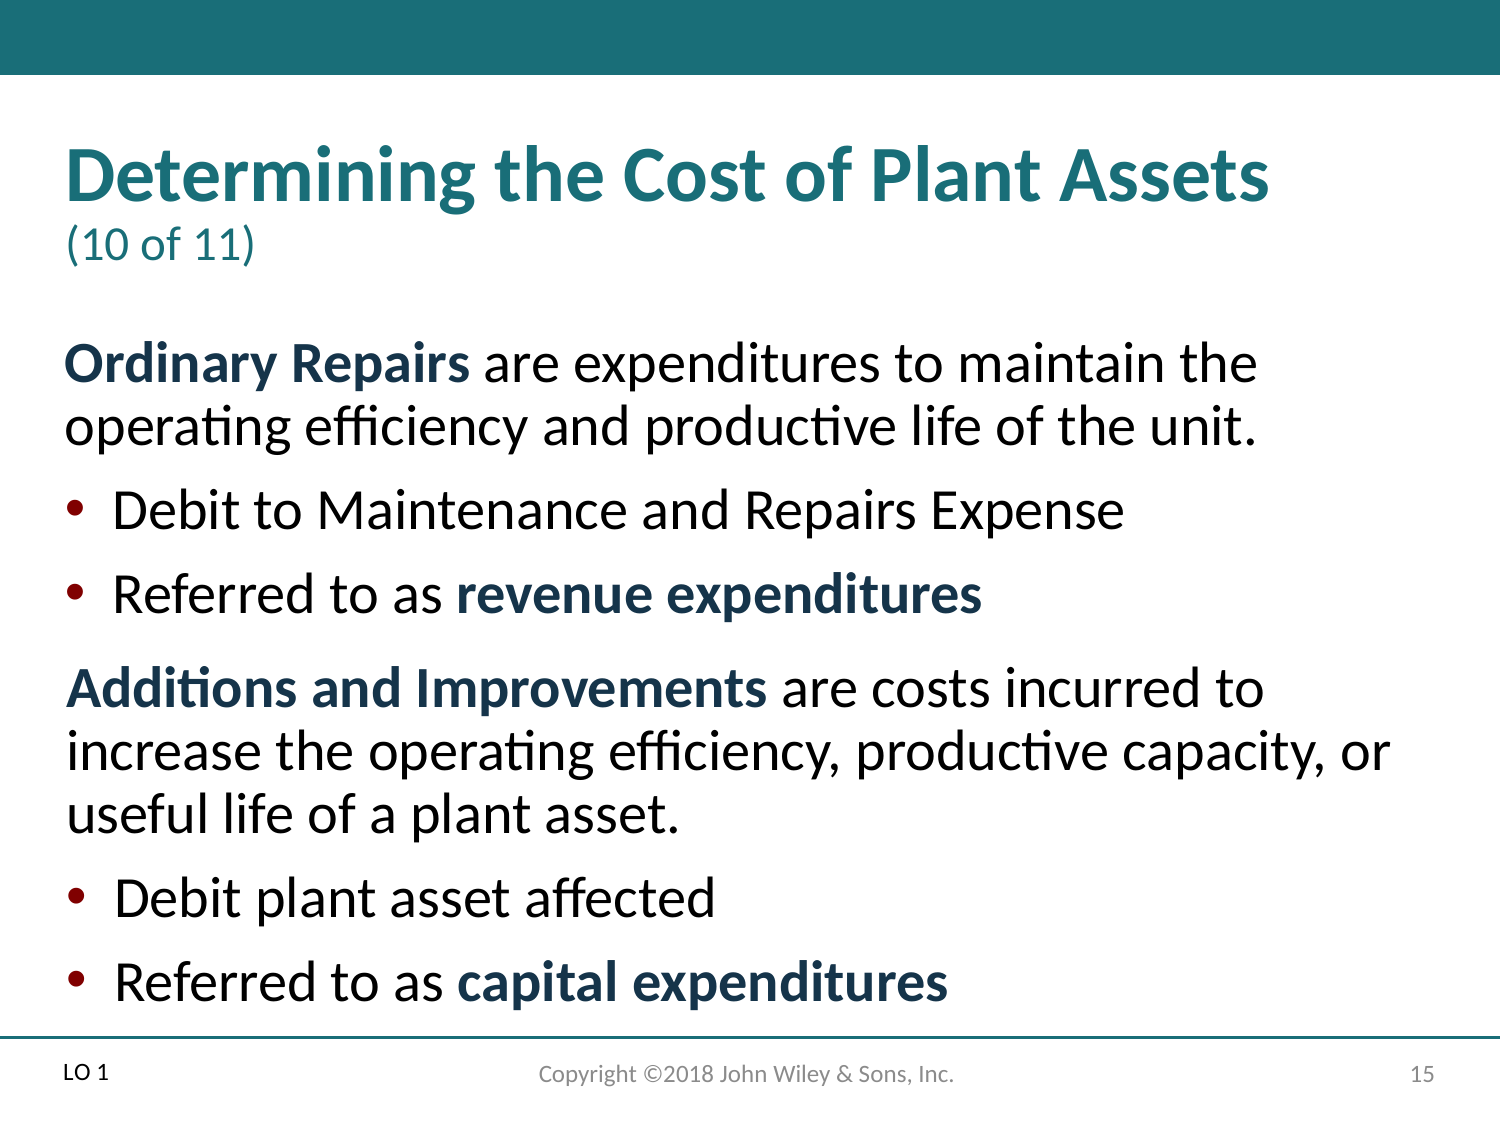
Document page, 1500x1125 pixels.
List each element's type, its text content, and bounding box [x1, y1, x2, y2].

title Determining the Cost of Plant Assets (10 of 11) [50, 125, 1300, 313]
footer Copyright ©2018 John Wiley & Sons, Inc. [496, 1042, 1004, 1103]
list L O 1 [48, 1042, 142, 1103]
list Additions and Improvements are costs incurred to increase the operating efficiency, productive capacity, or useful life of a plant asset. Debit plant asset affected Referred to as capital expenditures [51, 650, 1425, 1013]
slide_number 15 [1059, 1042, 1450, 1103]
list Ordinary Repairs are expenditures to maintain the operating efficiency and productive life of the unit. Debit to Maintenance and Repairs Expense Referred to as revenue expenditures [50, 324, 1450, 638]
